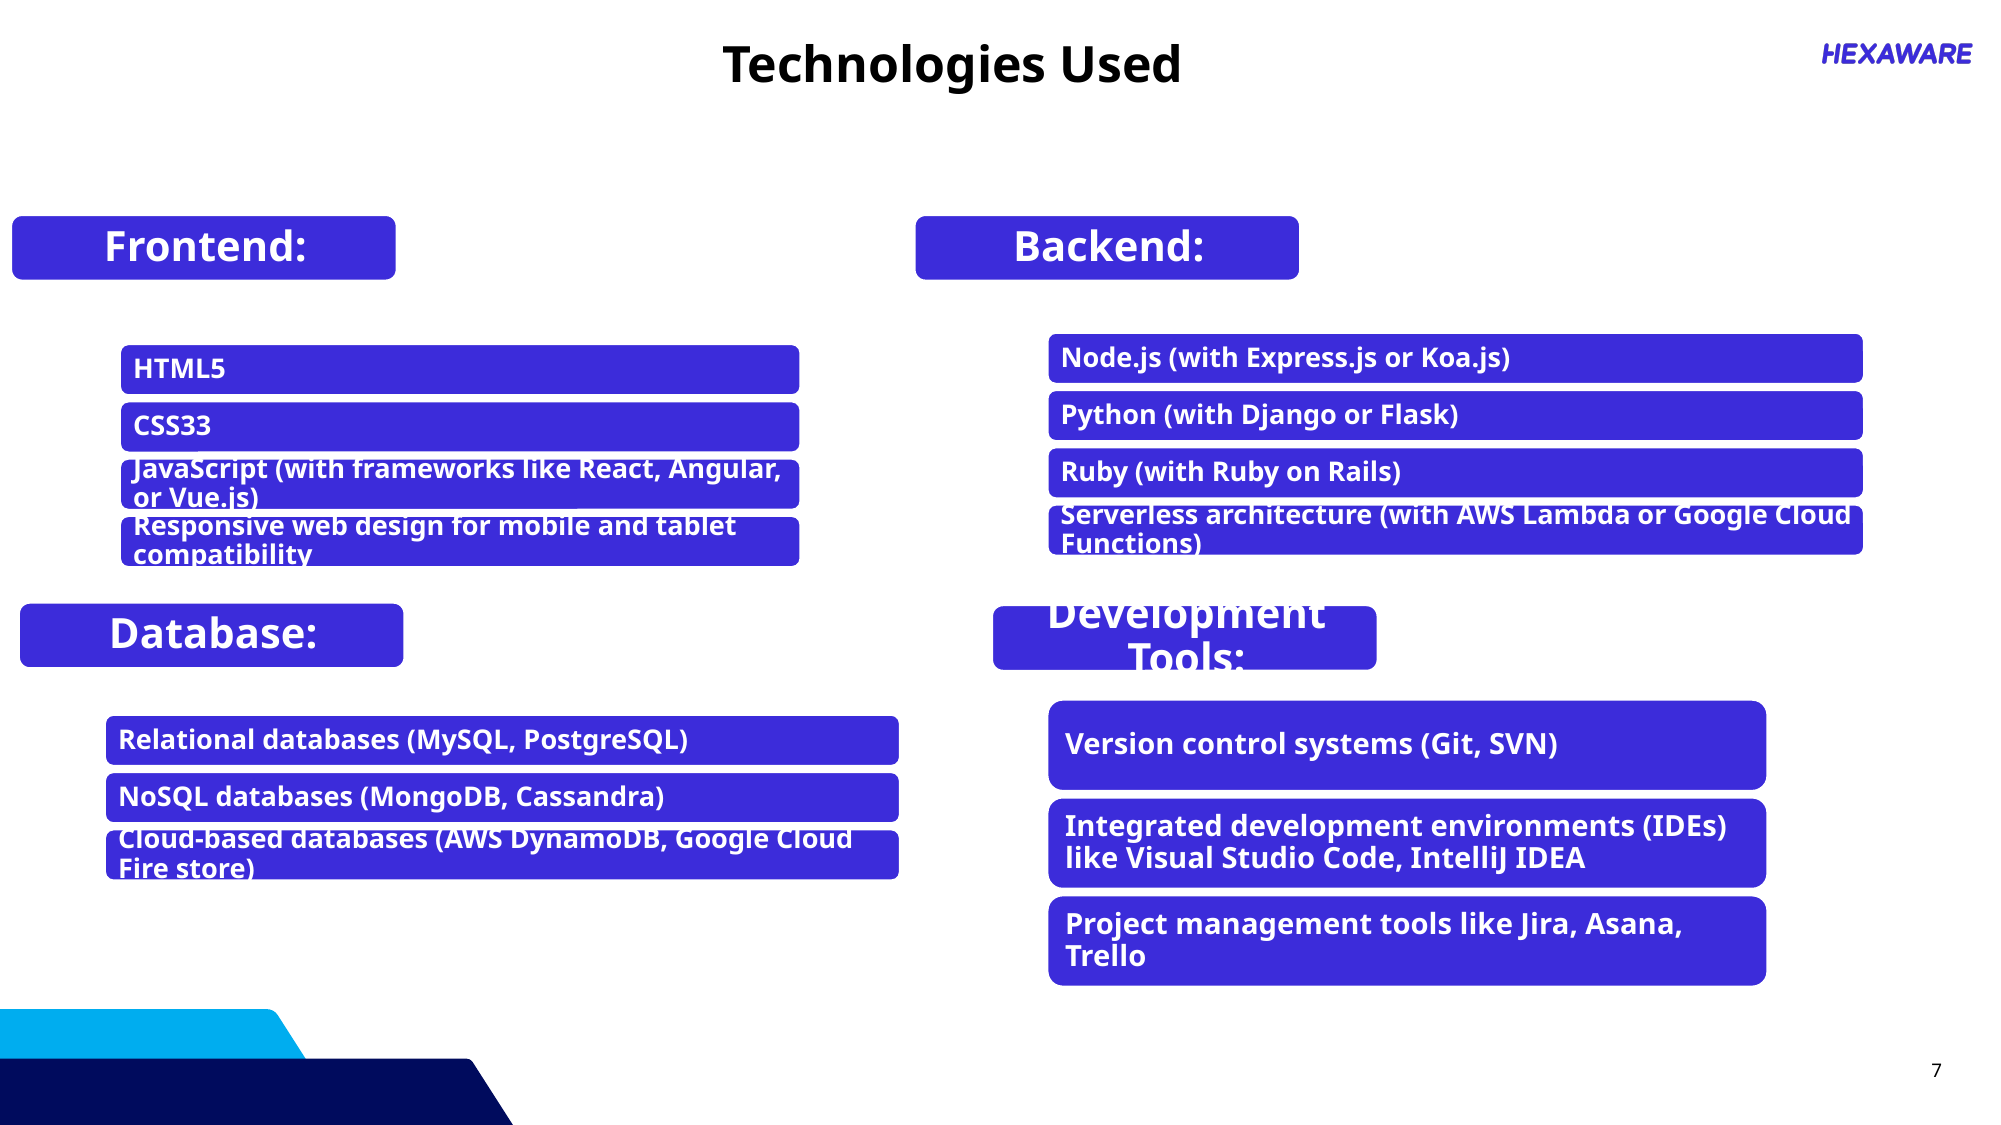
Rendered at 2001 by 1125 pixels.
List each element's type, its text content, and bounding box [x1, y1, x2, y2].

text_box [649, 605, 1721, 671]
list Technologies Used [282, 33, 1624, 95]
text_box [119, 311, 801, 600]
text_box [571, 214, 1643, 281]
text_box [1047, 699, 1768, 988]
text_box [0, 602, 726, 669]
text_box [1047, 290, 1865, 599]
picture [1822, 43, 1973, 64]
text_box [0, 214, 571, 281]
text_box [104, 699, 900, 897]
